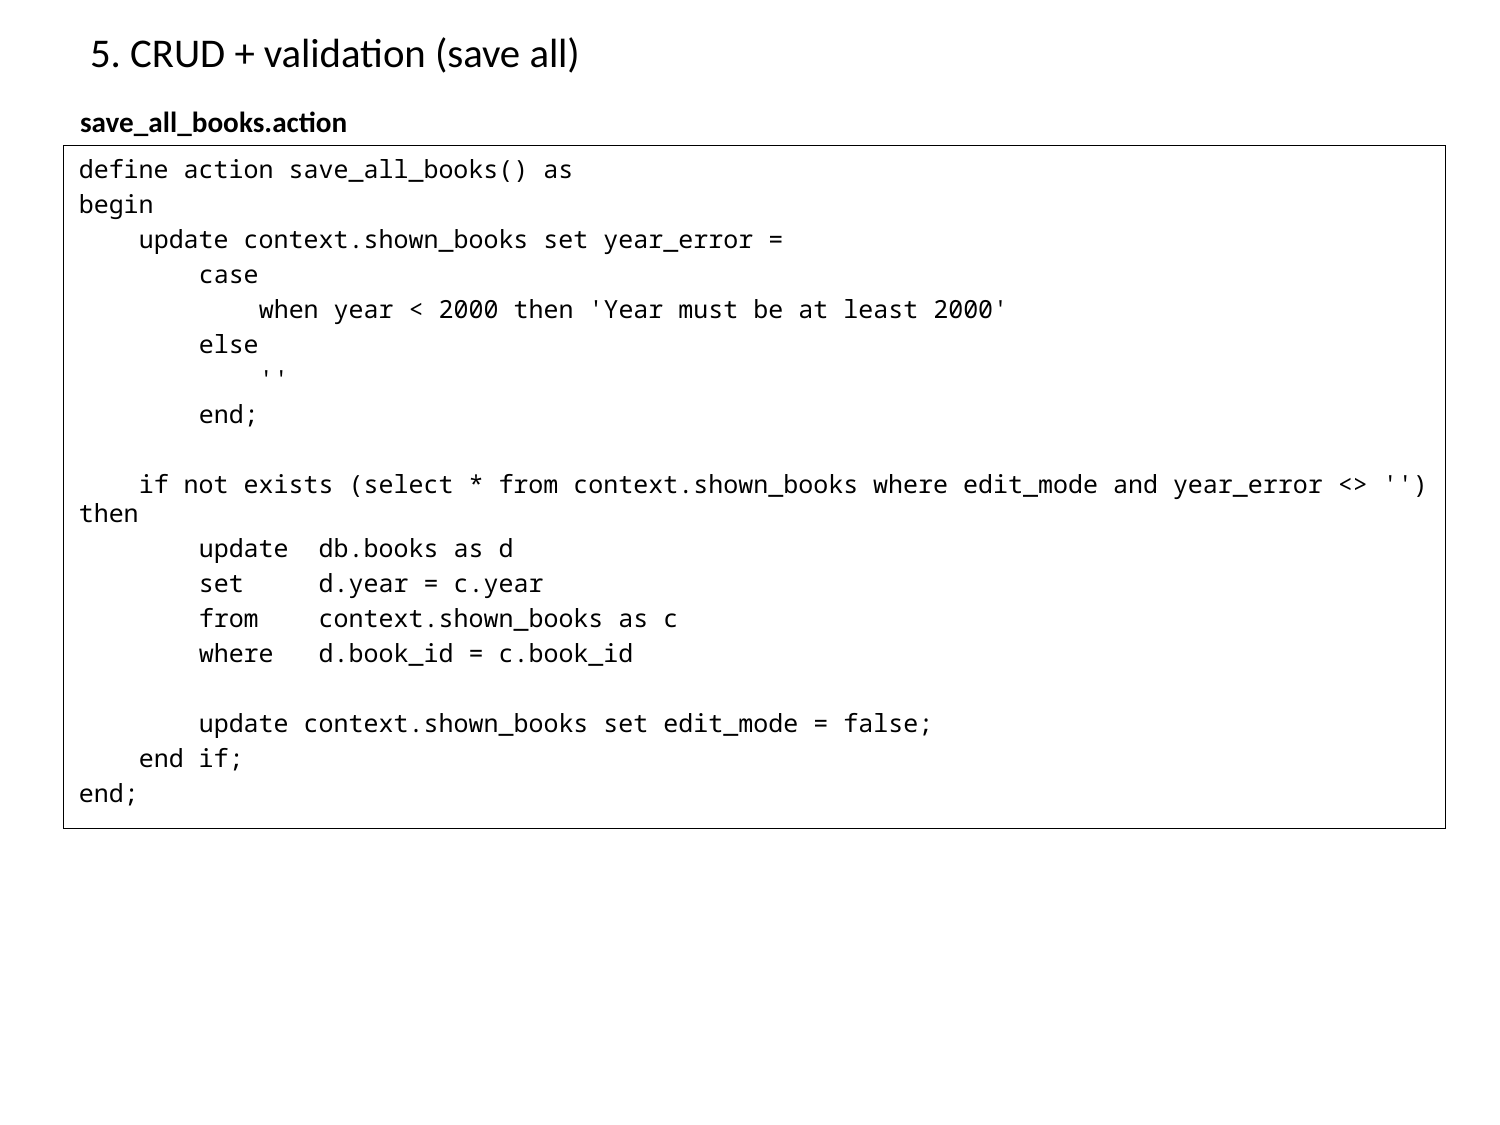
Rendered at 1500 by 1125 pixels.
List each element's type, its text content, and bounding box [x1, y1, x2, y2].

title 5. CRUD + validation (save all) [75, 19, 1425, 84]
text_box save_all_books.action [65, 95, 363, 146]
text_box define action save_all_books() as begin update context.shown_books set year_error = case when year < 2000 then 'Year must be at least 2000' else '' end; if not exists (select * from context.shown_books where edit_mode and year_error <> '') then update db.books as d set d.year = c.year from context.shown_books as c where d.book_id = c.book_id update context.shown_books set edit_mode = false; end if; end; [63, 145, 1446, 829]
